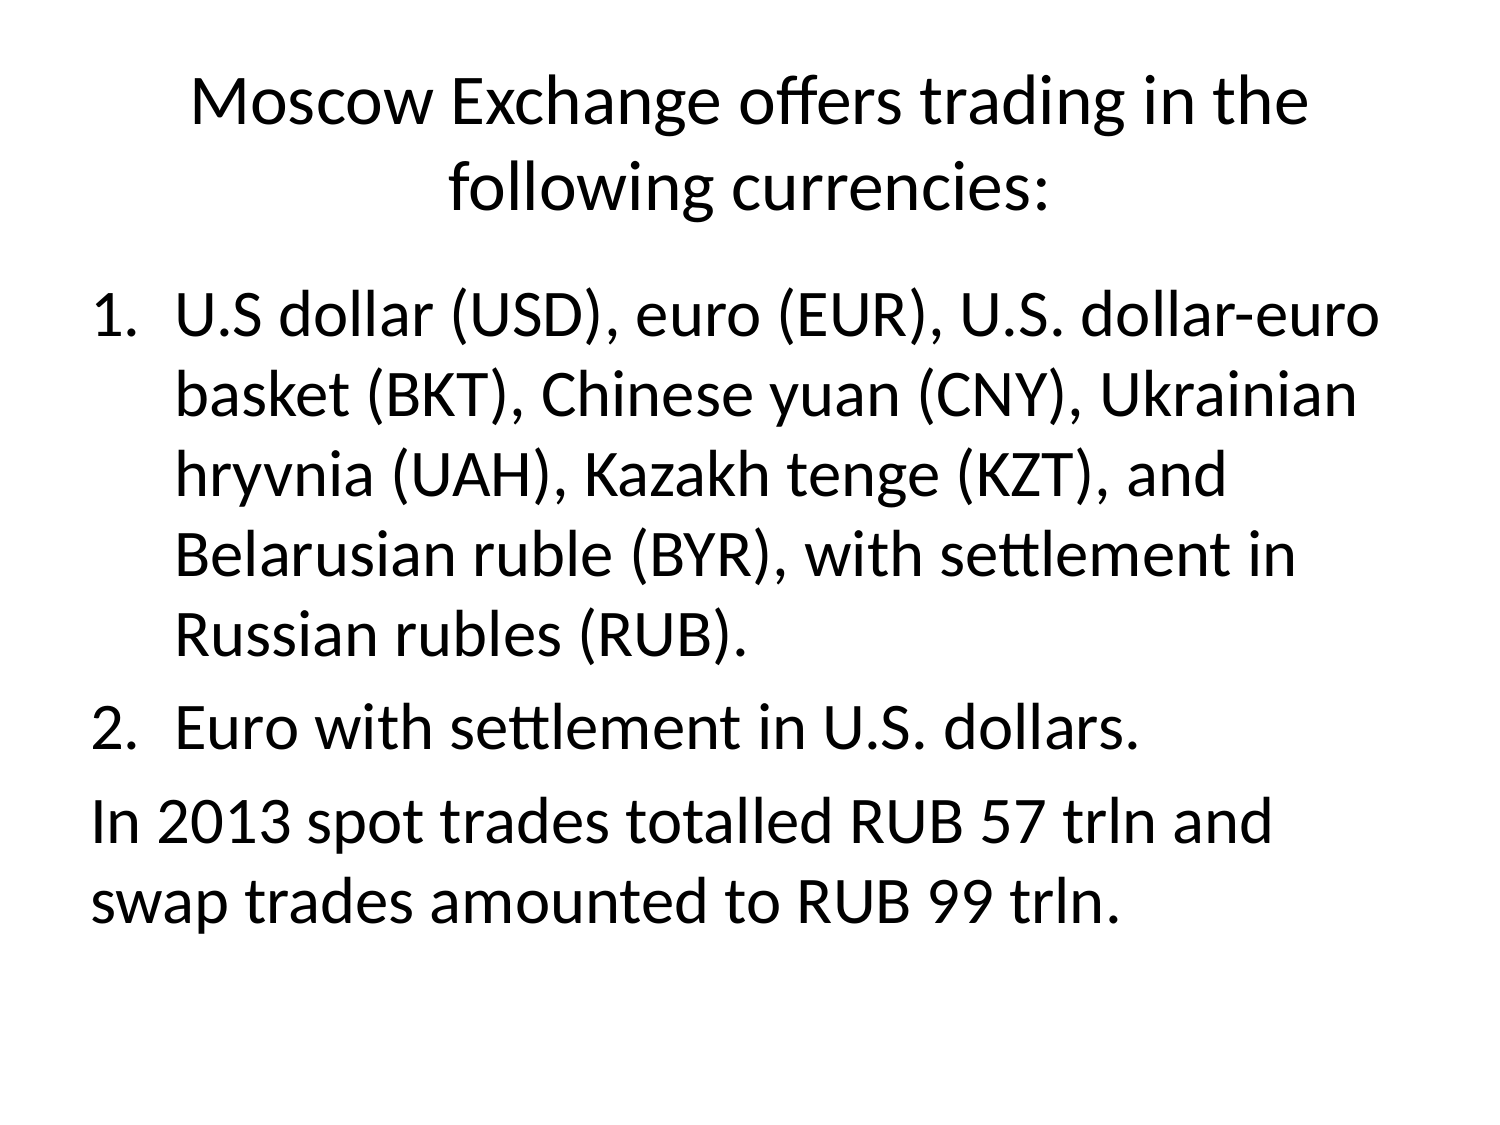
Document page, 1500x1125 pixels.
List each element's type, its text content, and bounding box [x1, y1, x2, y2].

title Moscow Exchange offers trading in the following currencies: [75, 45, 1425, 233]
list U.S dollar (USD), euro (EUR), U.S. dollar-euro basket (BKT), Chinese yuan (CNY), Ukrainian hryvnia (UAH), Kazakh tenge (KZT), and Belarusian ruble (BYR), with settlement in Russian rubles (RUB). Euro with settlement in U.S. dollars. In 2013 spot trades totalled RUB 57 trln and swap trades amounted to RUB 99 trln. [75, 262, 1425, 1005]
